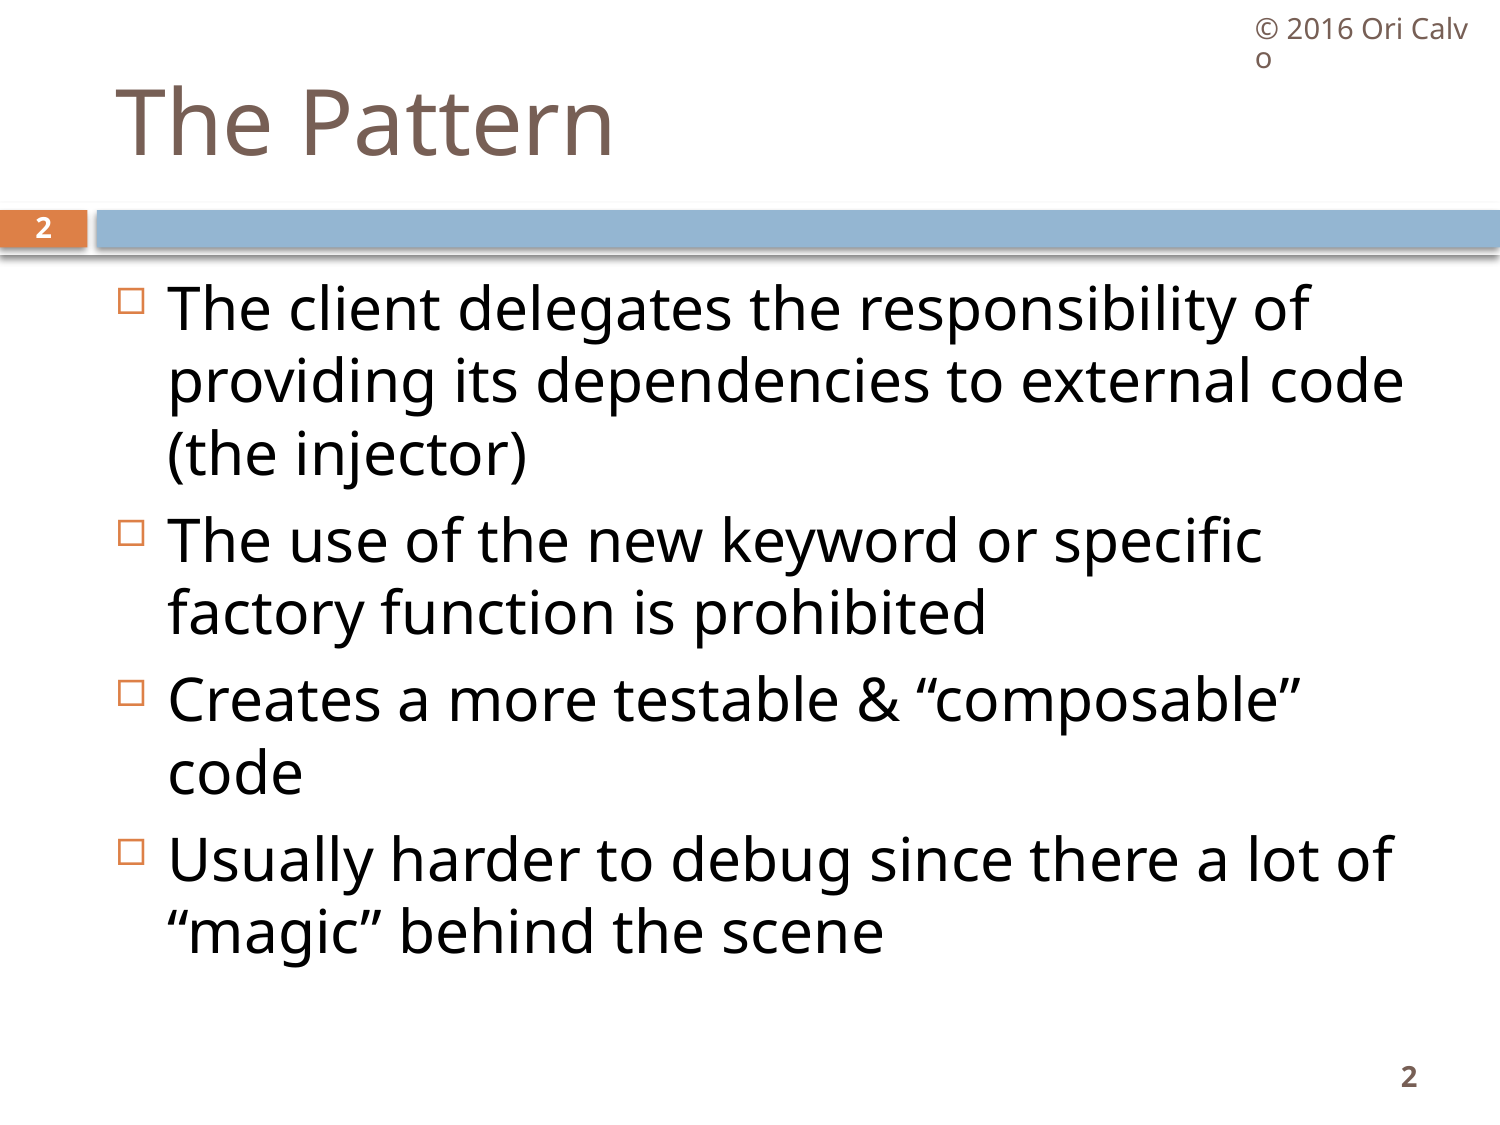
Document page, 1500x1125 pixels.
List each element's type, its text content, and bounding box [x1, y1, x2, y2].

slide_number 2 [0, 208, 88, 249]
footer © 2016 Ori Calvo [1240, 0, 1500, 60]
list The client delegates the responsibility of providing its dependencies to external code (the injector) The use of the new keyword or specific factory function is prohibited Creates a more testable & “composable” code Usually harder to debug since there a lot of “magic” behind the scene [100, 262, 1438, 1000]
title The Pattern [100, 37, 1438, 200]
